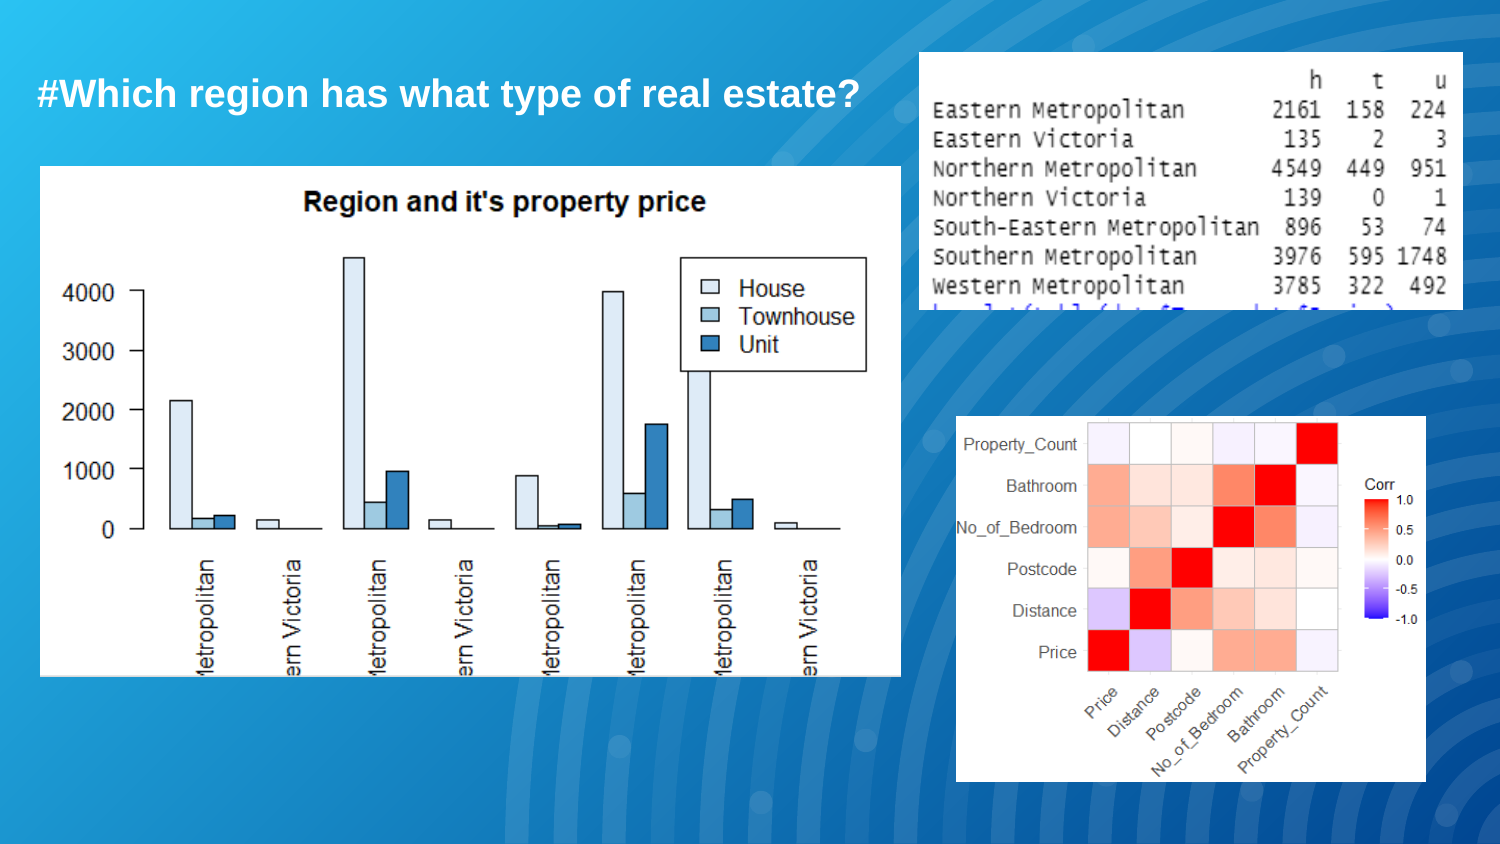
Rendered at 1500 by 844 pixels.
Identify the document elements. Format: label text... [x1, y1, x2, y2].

picture [40, 166, 901, 678]
picture [918, 52, 1464, 310]
picture [956, 415, 1426, 782]
text_box #Which region has what type of real estate? [22, 52, 917, 130]
